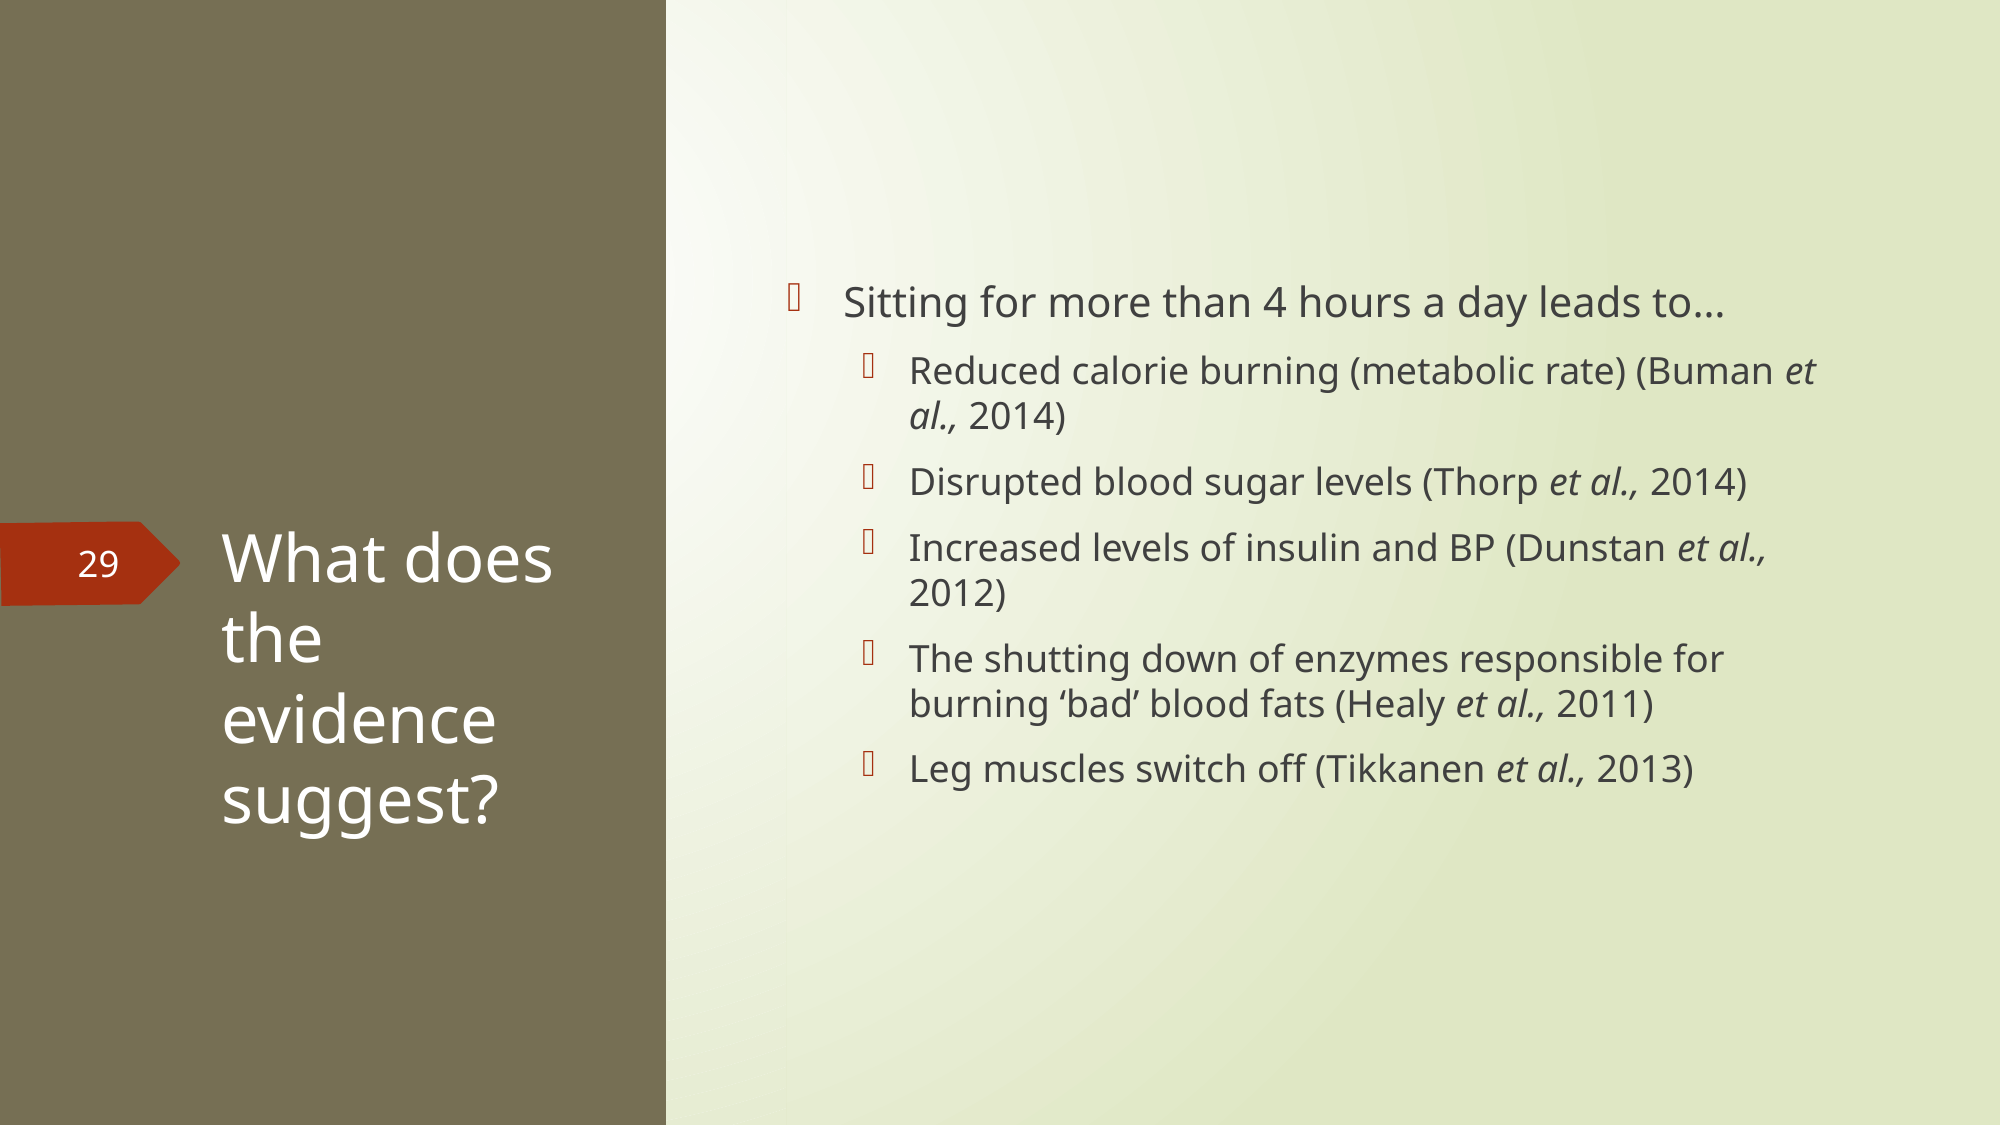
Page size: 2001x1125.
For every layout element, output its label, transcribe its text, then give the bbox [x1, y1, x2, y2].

list Sitting for more than 4 hours a day leads to… Reduced calorie burning (metabolic rate) (Buman et al., 2014) Disrupted blood sugar levels (Thorp et al., 2014) Increased levels of insulin and BP (Dunstan et al., 2012) The shutting down of enzymes responsible for burning ‘bad’ blood fats (Healy et al., 2011) Leg muscles switch off (Tikkanen et al., 2013) [772, 96, 1888, 970]
text_box [785, 0, 2000, 1125]
text_box [0, 521, 181, 606]
text_box [0, 0, 667, 1125]
slide_number 29 [6, 534, 135, 595]
title What does the evidence suggest? [206, 508, 610, 1006]
